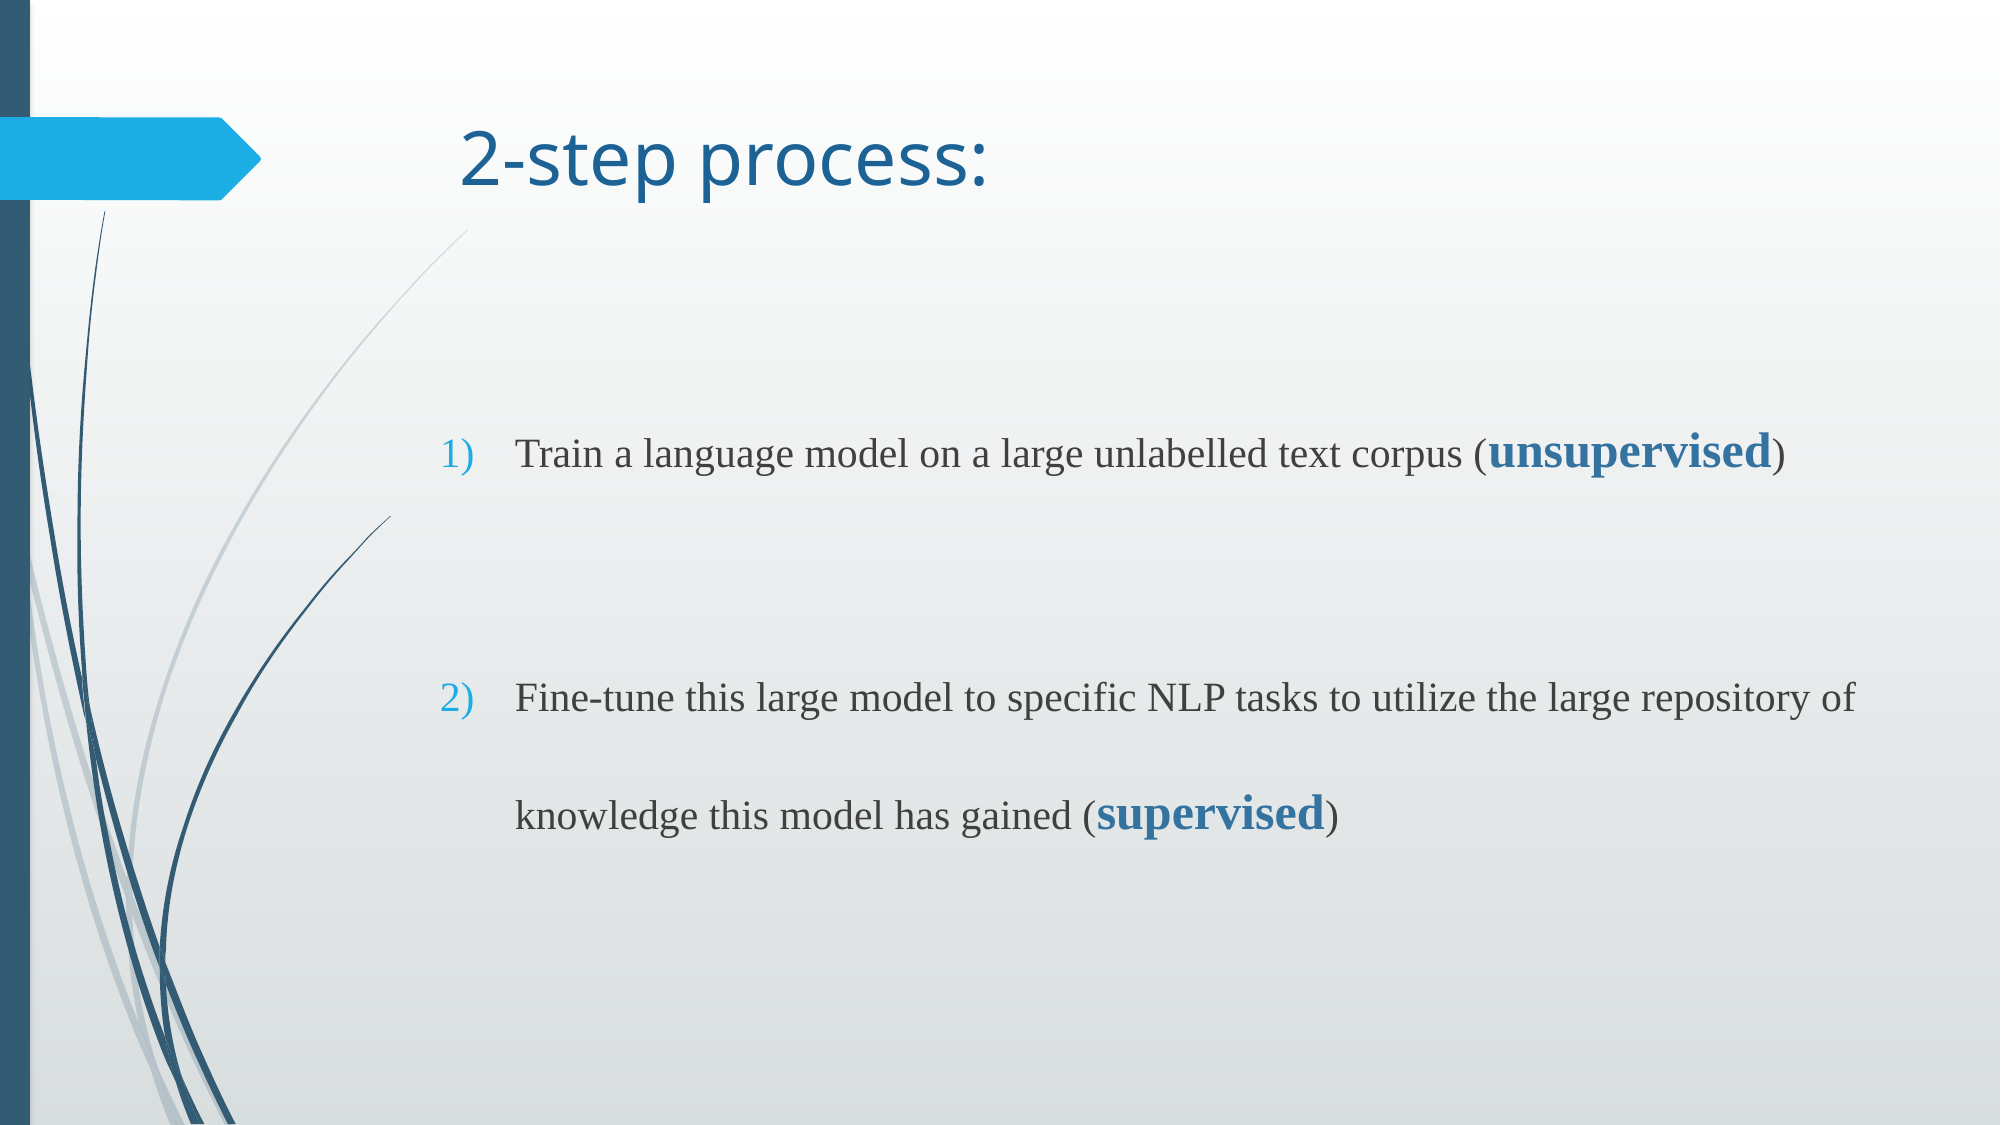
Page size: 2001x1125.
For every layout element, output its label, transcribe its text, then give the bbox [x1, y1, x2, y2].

title 2-step process: [425, 102, 1888, 313]
list Train a language model on a large unlabelled text corpus (unsupervised) Fine-tune this large model to specific NLP tasks to utilize the large repository of knowledge this model has gained (supervised) [424, 350, 1888, 970]
